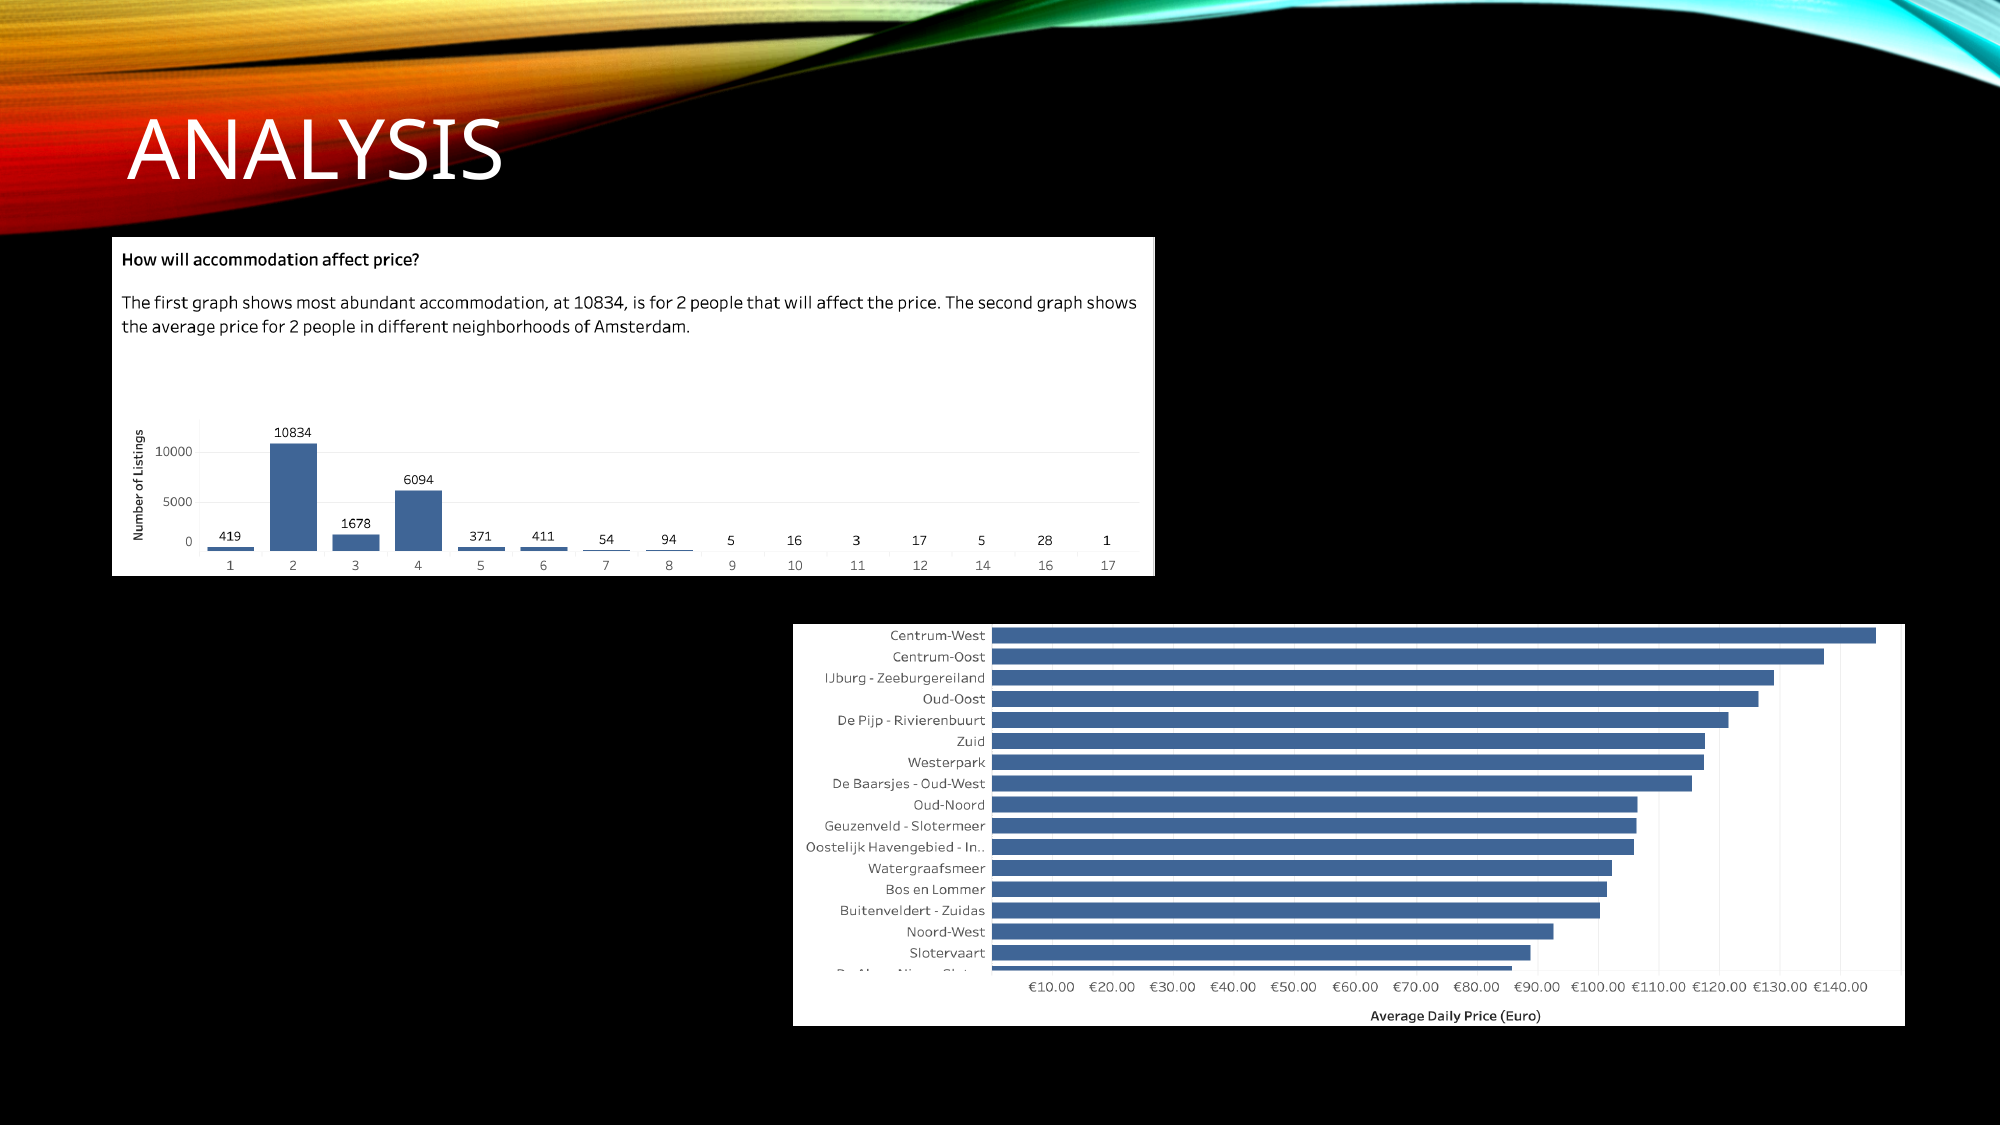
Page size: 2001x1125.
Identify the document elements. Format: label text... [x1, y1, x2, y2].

title Analysis [112, 46, 1525, 259]
picture [793, 624, 1905, 1026]
picture [0, 0, 2000, 576]
